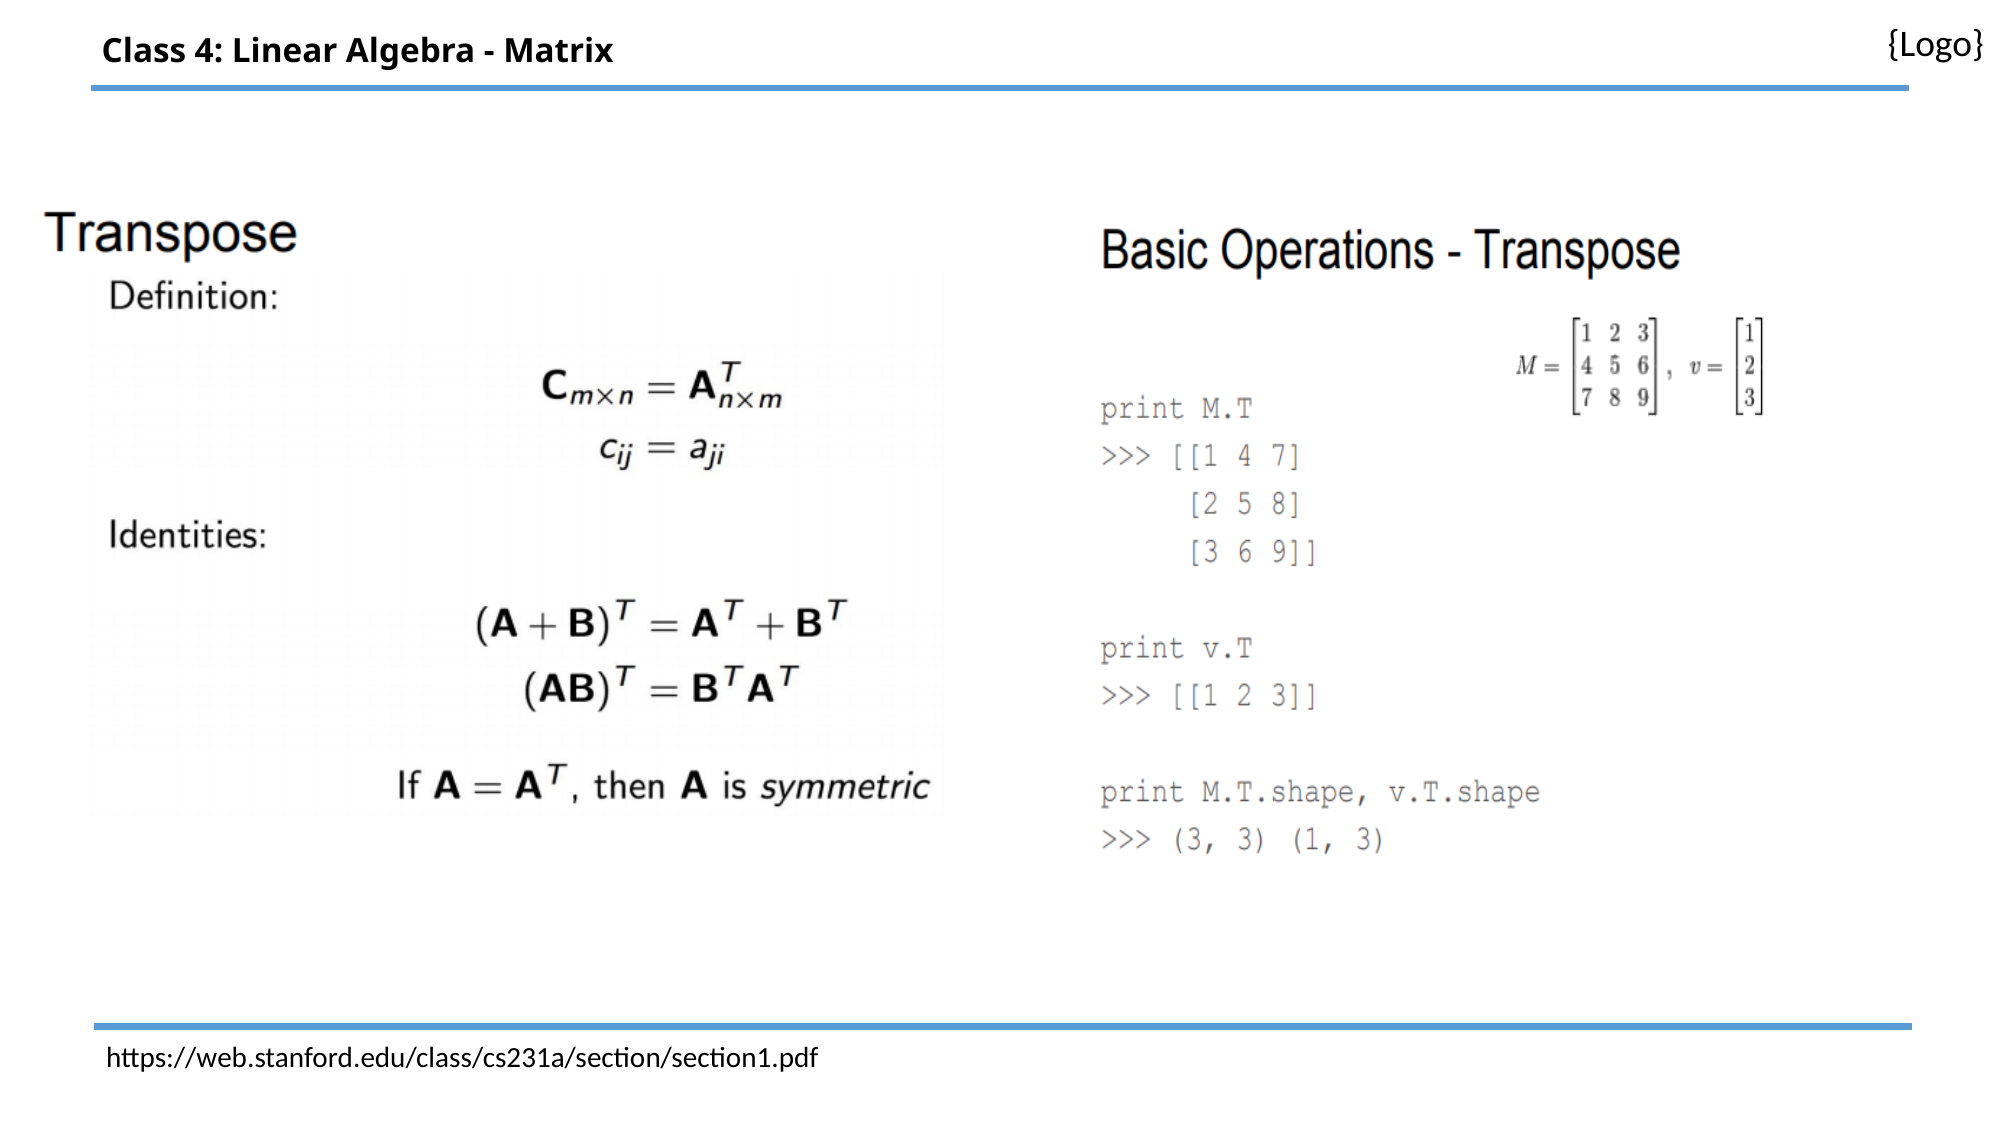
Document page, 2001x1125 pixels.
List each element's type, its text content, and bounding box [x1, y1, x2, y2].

text_box https://web.stanford.edu/class/cs231a/section/section1.pdf [91, 1031, 834, 1082]
picture [21, 160, 1908, 877]
title Class 4: Linear Algebra - Matrix [86, 14, 1812, 89]
text_box [1024, 818, 1543, 907]
